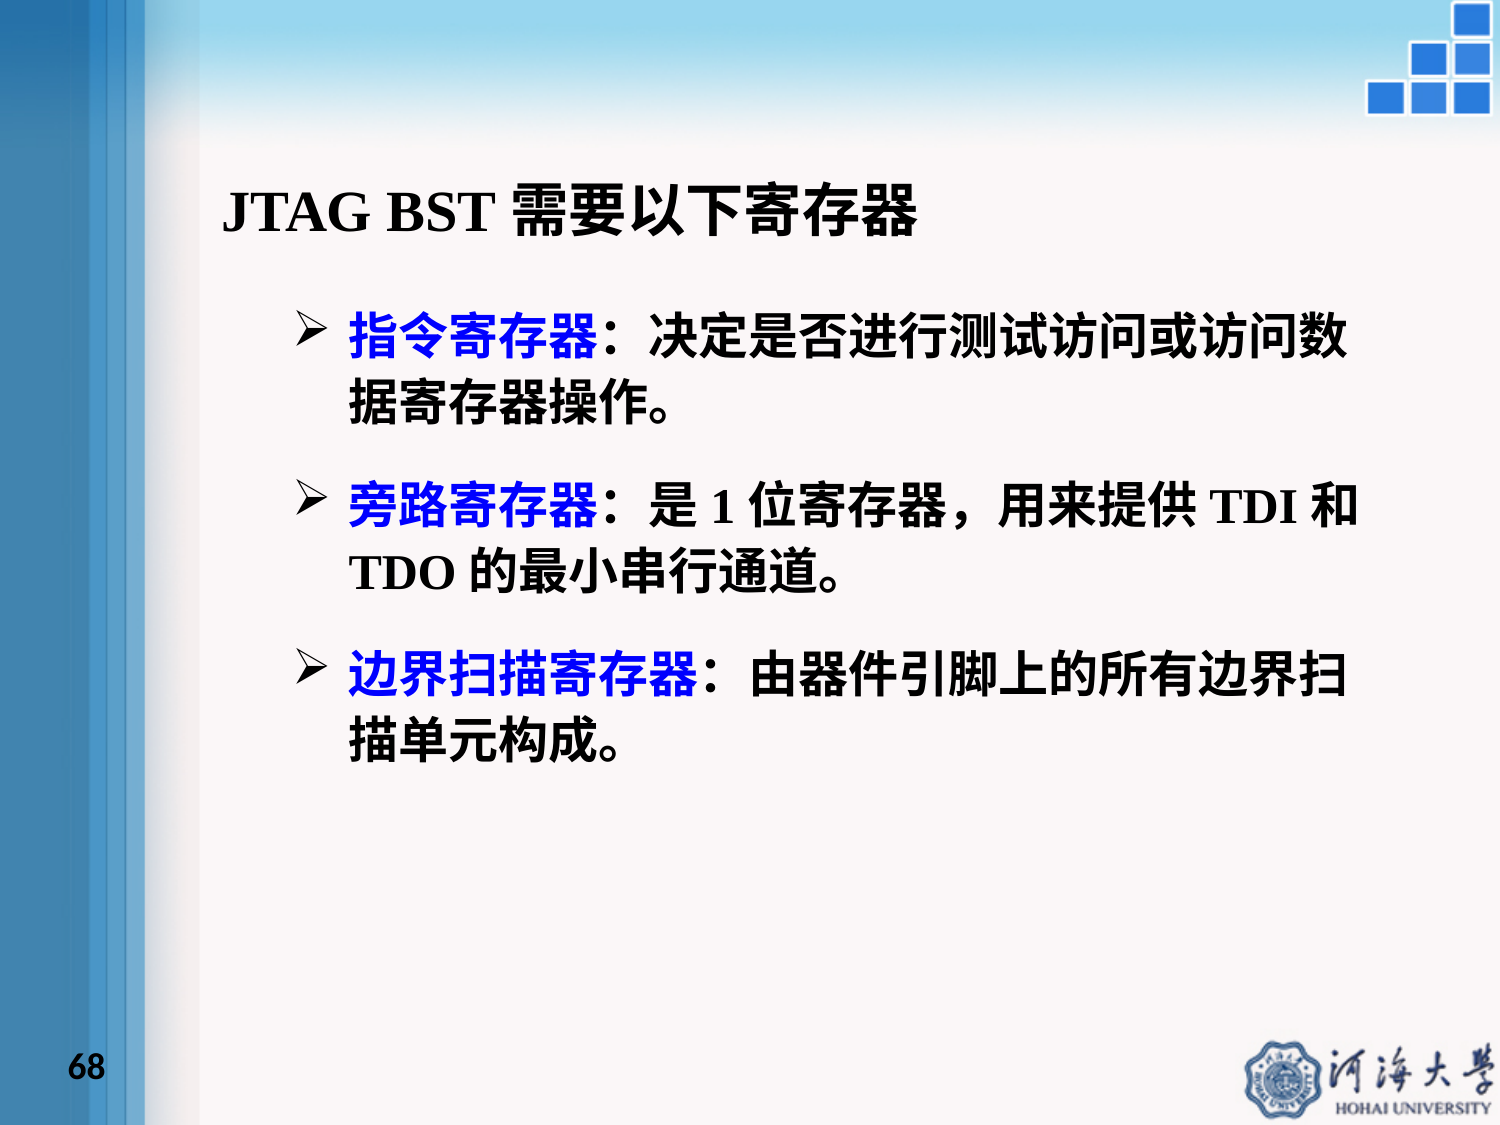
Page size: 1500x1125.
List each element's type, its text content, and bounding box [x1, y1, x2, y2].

text_box 指令寄存器：决定是否进行测试访问或访问数据寄存器操作。 旁路寄存器：是1位寄存器，用来提供TDI和TDO的最小串行通道。 边界扫描寄存器：由器件引脚上的所有边界扫描单元构成。 [277, 290, 1376, 777]
text_box 68 [53, 1035, 148, 1103]
picture [0, 0, 1500, 1125]
text_box JTAG BST需要以下寄存器 [206, 159, 1306, 251]
